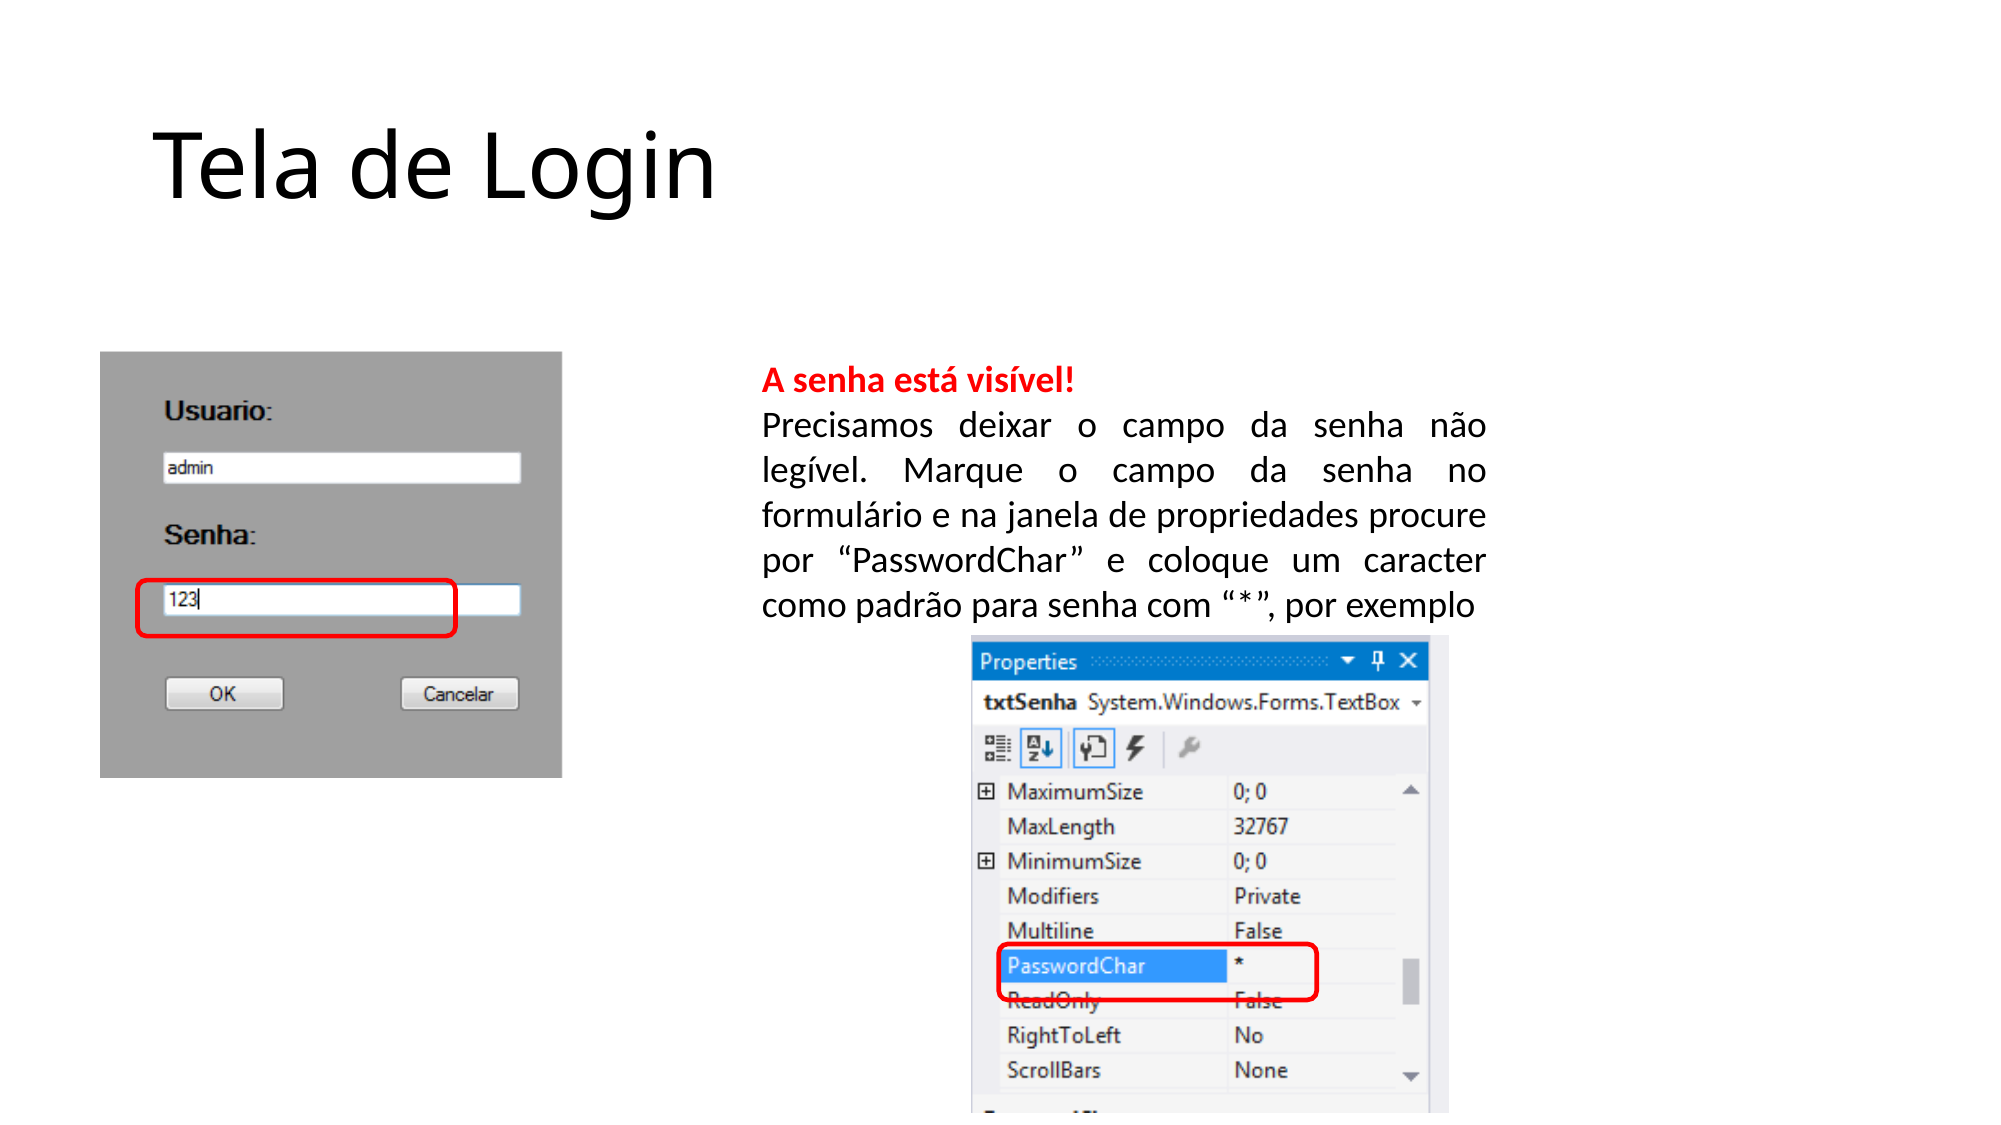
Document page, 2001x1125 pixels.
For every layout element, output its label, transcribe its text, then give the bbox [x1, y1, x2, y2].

picture [970, 634, 1449, 1113]
text_box A senha está visível! Precisamos deixar o campo da senha não legível. Marque o campo da senha no formulário e na janela de propriedades procure por “PasswordChar” e coloque um caracter como padrão para senha com “*”, por exemplo [747, 347, 1503, 632]
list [100, 347, 564, 778]
title Tela de Login [137, 59, 1863, 278]
